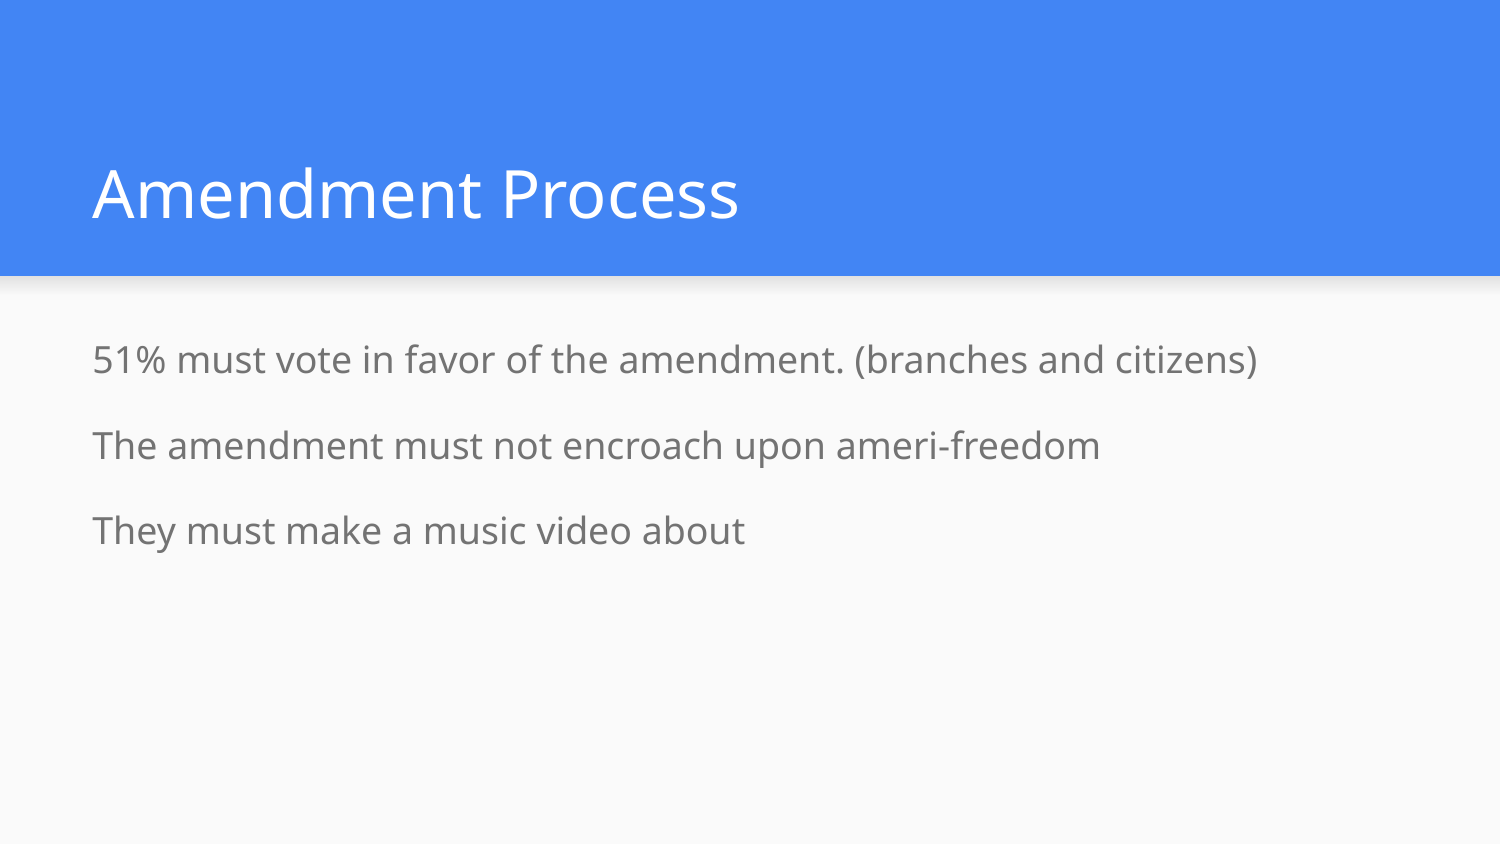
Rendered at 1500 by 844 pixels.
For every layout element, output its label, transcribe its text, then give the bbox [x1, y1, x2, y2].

title Amendment Process [77, 121, 1427, 248]
list 51% must vote in favor of the amendment. (branches and citizens) The amendment must not encroach upon ameri-freedom They must make a music video about [77, 314, 1427, 760]
